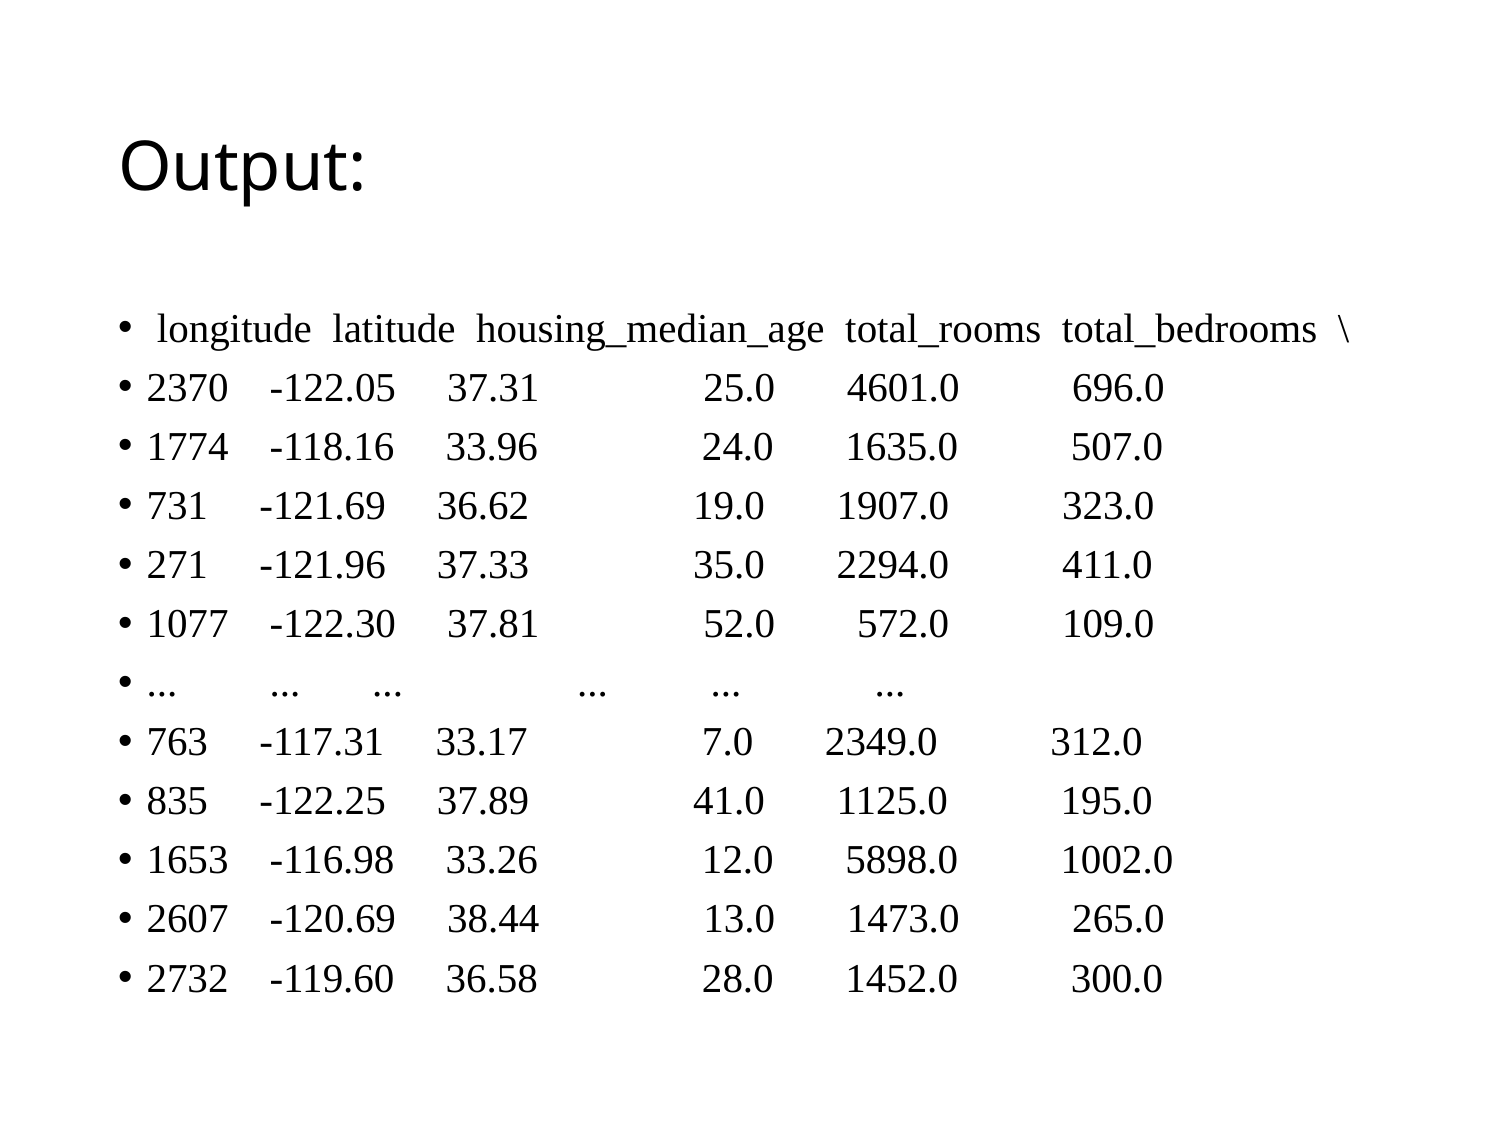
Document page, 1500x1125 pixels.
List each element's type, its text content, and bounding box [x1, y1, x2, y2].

title Output: [103, 59, 1397, 278]
list longitude latitude housing_median_age total_rooms total_bedrooms \ 2370 -122.05 37.31 25.0 4601.0 696.0 1774 -118.16 33.96 24.0 1635.0 507.0 731 -121.69 36.62 19.0 1907.0 323.0 271 -121.96 37.33 35.0 2294.0 411.0 1077 -122.30 37.81 52.0 572.0 109.0 ... ... ... ... ... ... 763 -117.31 33.17 7.0 2349.0 312.0 835 -122.25 37.89 41.0 1125.0 195.0 1653 -116.98 33.26 12.0 5898.0 1002.0 2607 -120.69 38.44 13.0 1473.0 265.0 2732 -119.60 36.58 28.0 1452.0 300.0 [103, 299, 1397, 1014]
